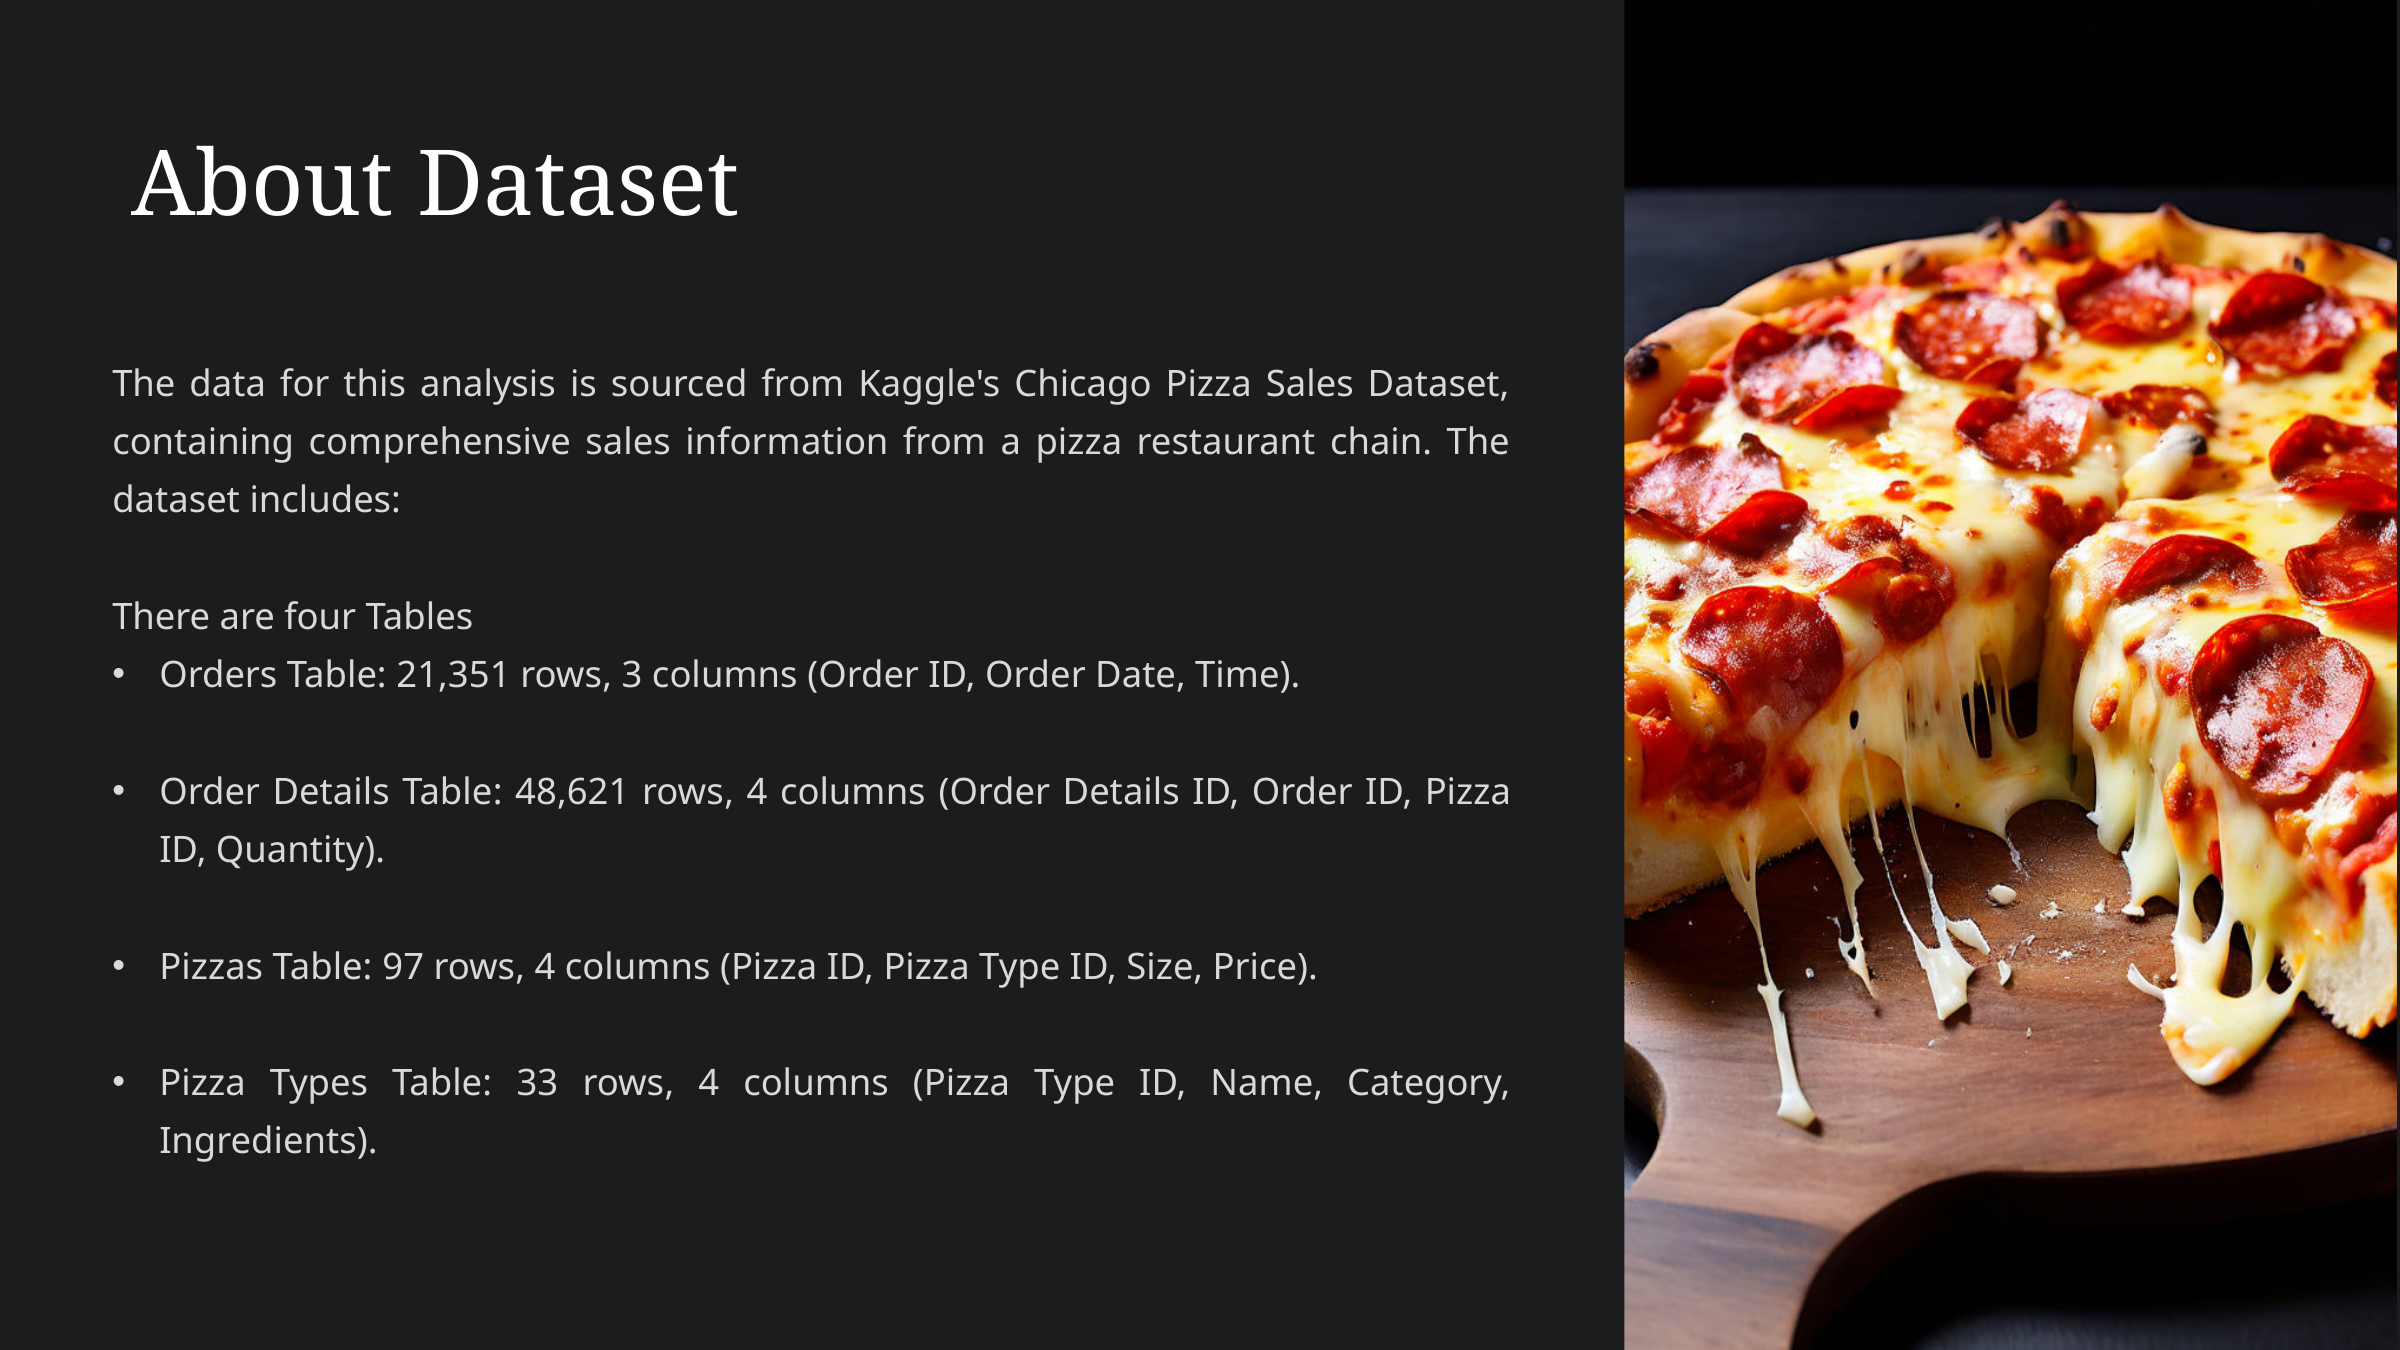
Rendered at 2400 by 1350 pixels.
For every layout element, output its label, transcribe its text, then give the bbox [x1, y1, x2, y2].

picture [1624, 0, 2397, 1350]
text_box [0, 0, 1624, 1350]
text_box The data for this analysis is sourced from Kaggle's Chicago Pizza Sales Dataset, containing comprehensive sales information from a pizza restaurant chain. The dataset includes: There are four Tables Orders Table: 21,351 rows, 3 columns (Order ID, Order Date, Time). Order Details Table: 48,621 rows, 4 columns (Order Details ID, Order ID, Pizza ID, Quantity). Pizzas Table: 97 rows, 4 columns (Pizza ID, Pizza Type ID, Size, Price). Pizza Types Table: 33 rows, 4 columns (Pizza Type ID, Name, Category, Ingredients). [97, 337, 1527, 1166]
text_box About Dataset [116, 111, 1028, 226]
